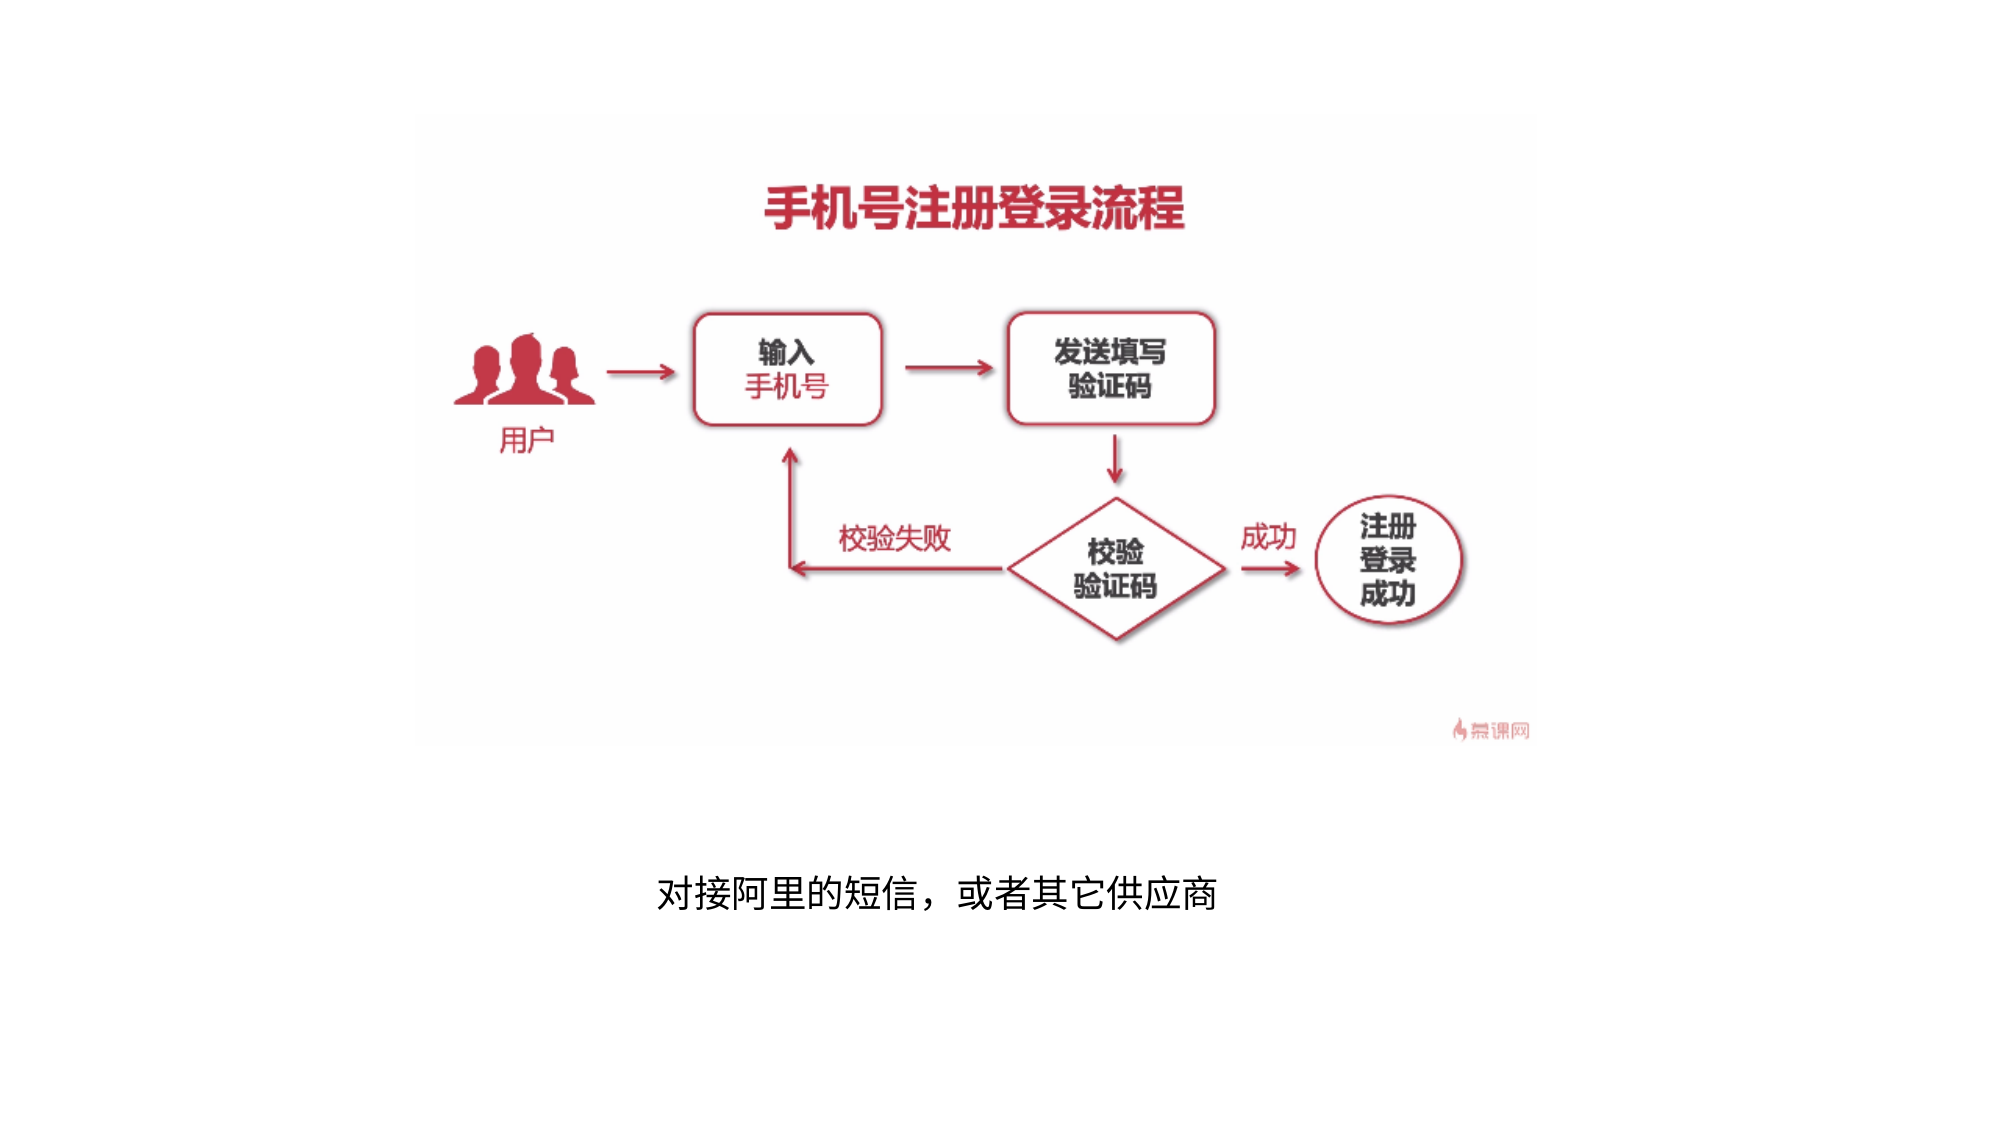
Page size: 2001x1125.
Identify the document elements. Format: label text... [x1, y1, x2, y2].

picture [415, 114, 1538, 746]
text_box 对接阿里的短信，或者其它供应商 [642, 862, 1235, 923]
